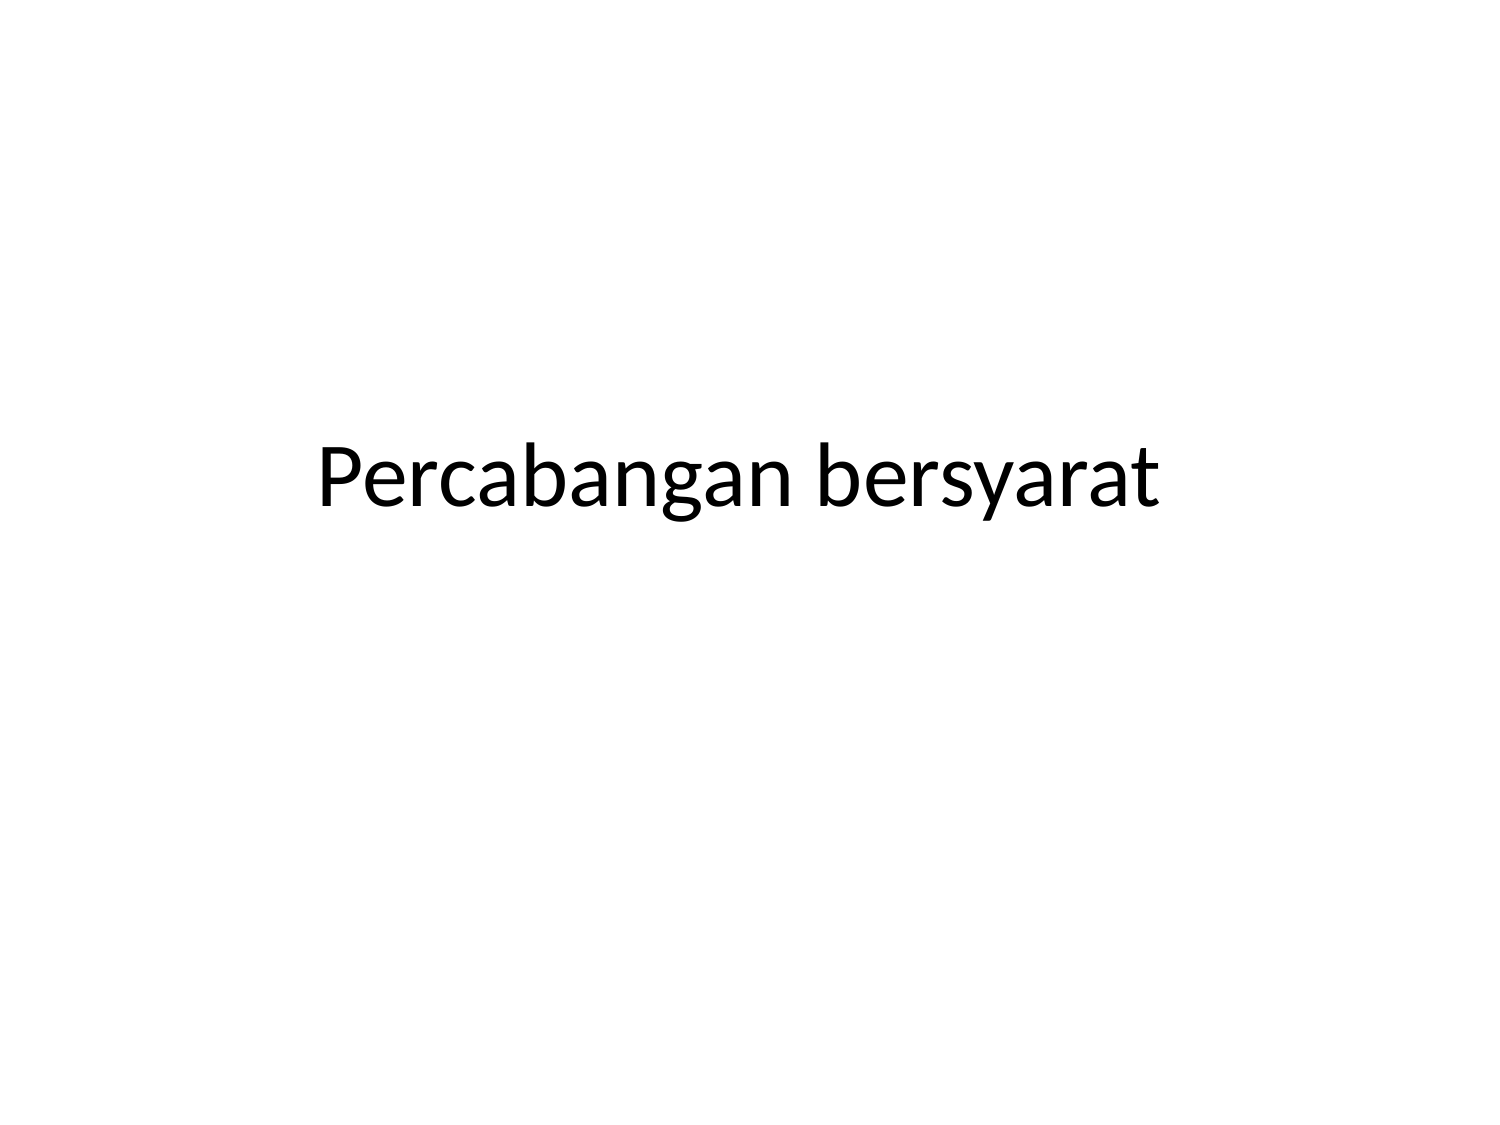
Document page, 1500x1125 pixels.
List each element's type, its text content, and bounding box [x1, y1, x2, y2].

title Percabangan bersyarat [112, 349, 1388, 591]
